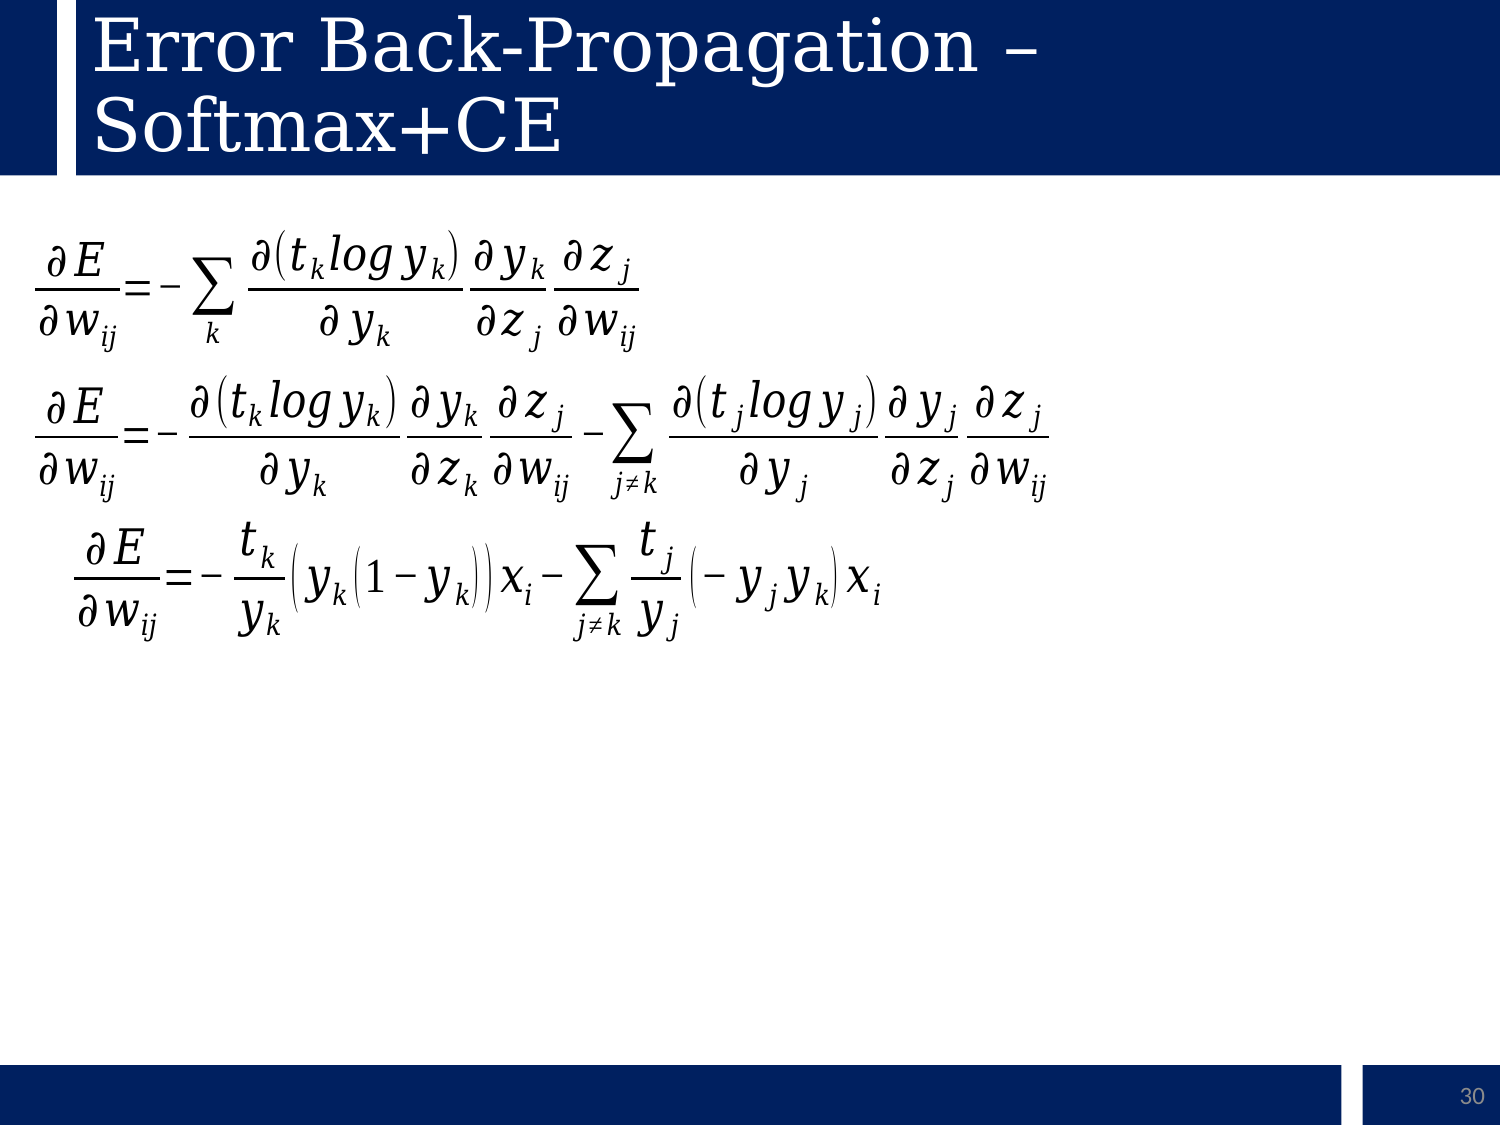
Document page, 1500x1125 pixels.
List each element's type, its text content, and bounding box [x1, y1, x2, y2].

footer [0, 1065, 1342, 1125]
slide_number 30 [1362, 1065, 1500, 1125]
title Error Back-Propagation – Softmax+CE [76, 0, 1500, 176]
